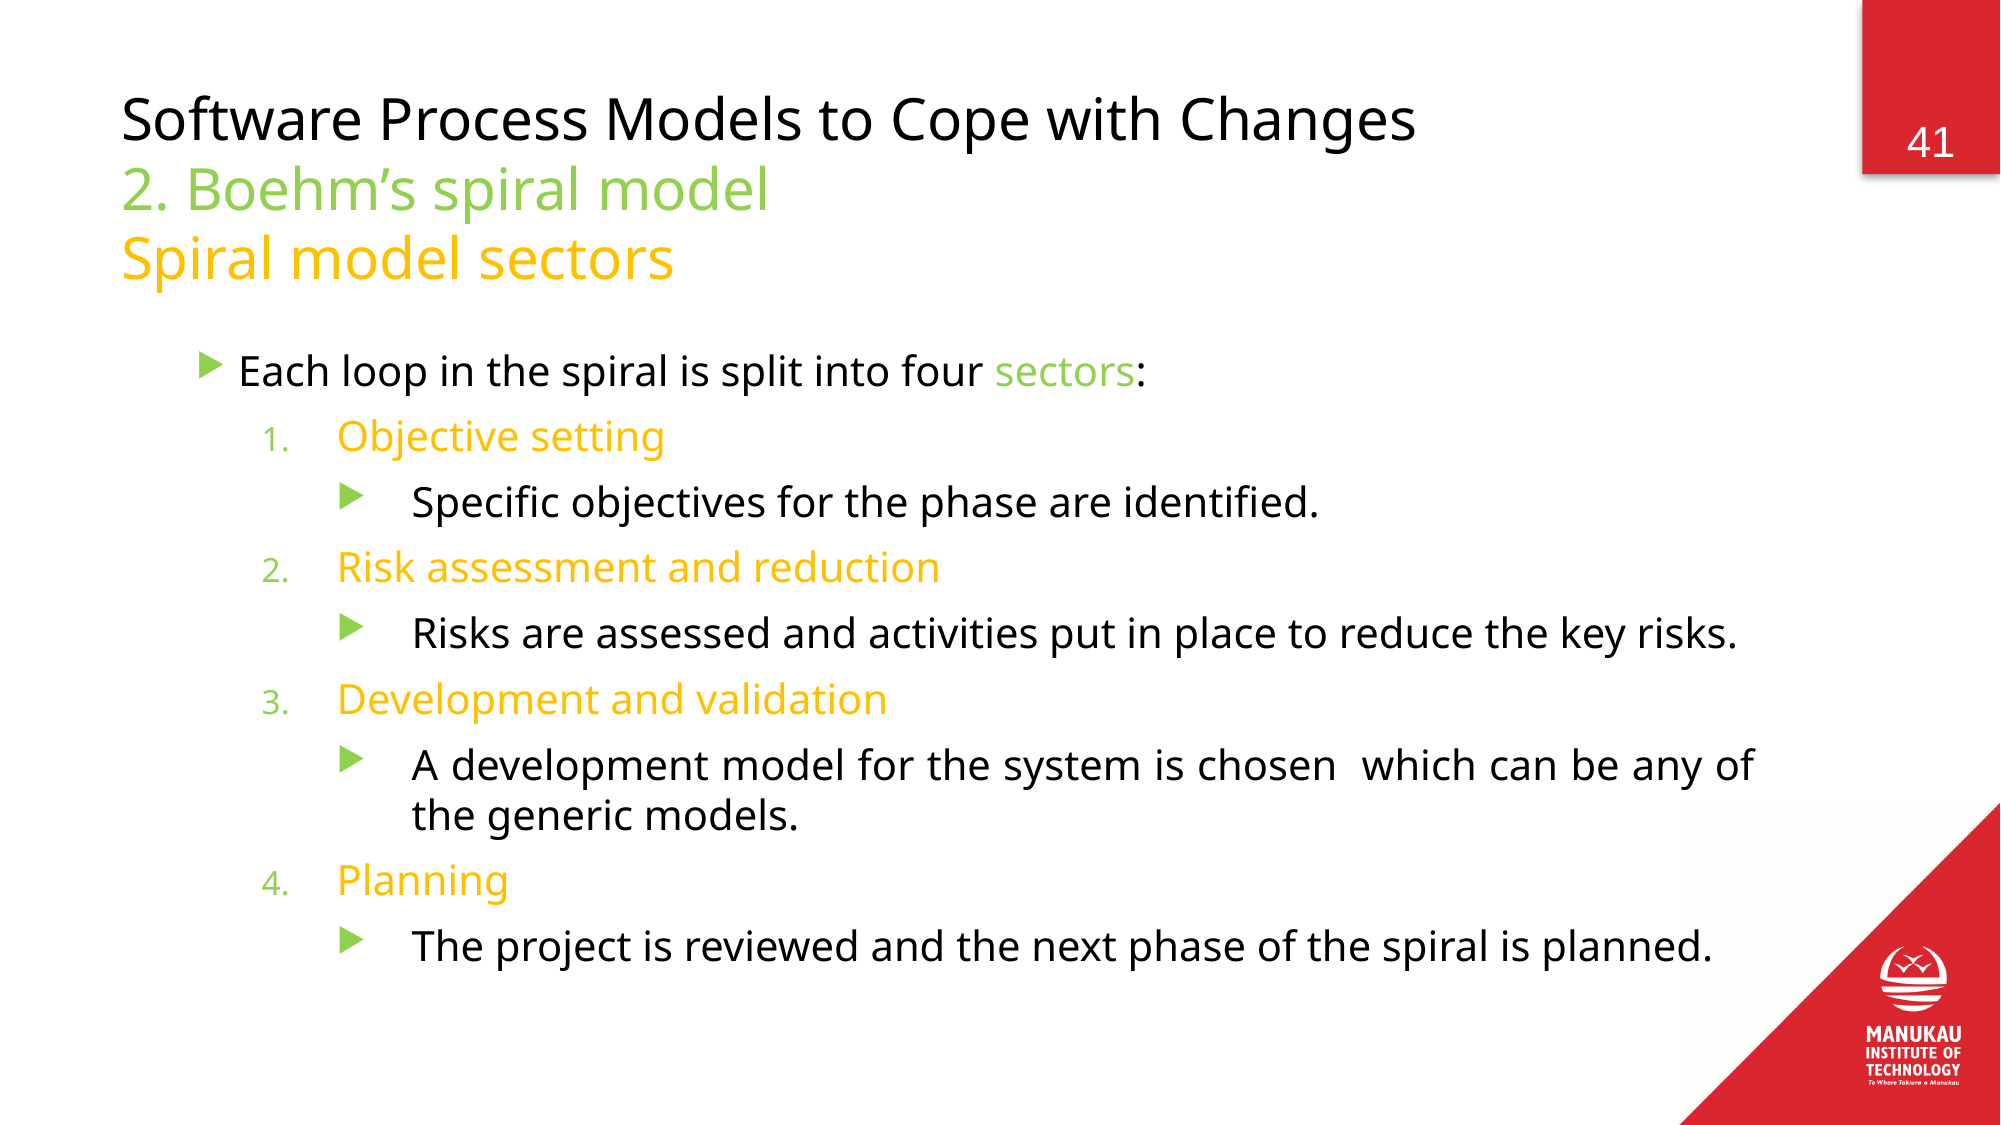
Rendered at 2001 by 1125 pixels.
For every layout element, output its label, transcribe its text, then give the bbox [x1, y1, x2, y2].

list Each loop in the spiral is split into four sectors: Objective setting Specific objectives for the phase are identified. Risk assessment and reduction Risks are assessed and activities put in place to reduce the key risks. Development and validation A development model for the system is chosen which can be any of the generic models. Planning The project is reviewed and the next phase of the spiral is planned. [181, 336, 1770, 1025]
picture [1679, 802, 2000, 1125]
text_box 41 [1862, 0, 2000, 175]
title Software Process Models to Cope with Changes 2. Boehm’s spiral model Spiral model sectors [106, 74, 1649, 304]
